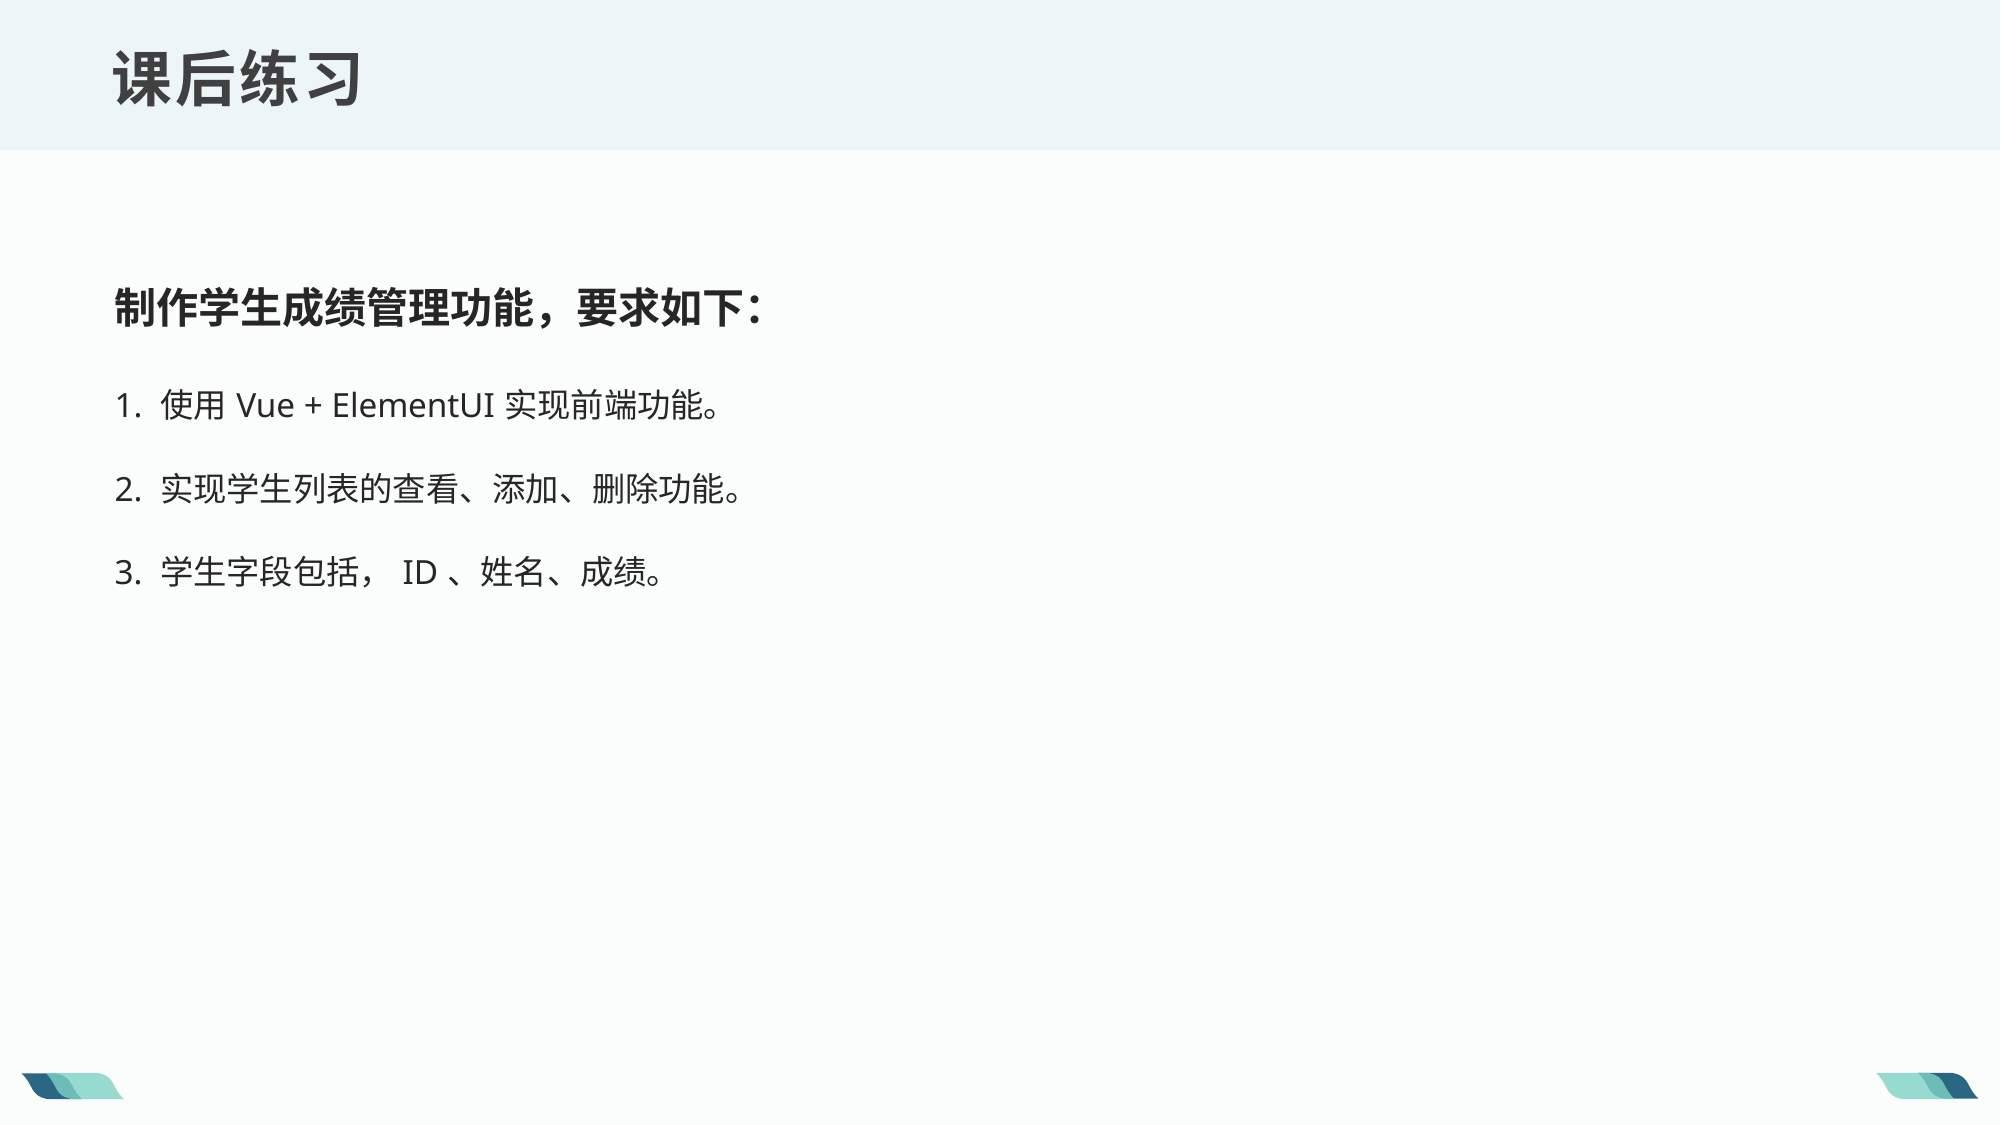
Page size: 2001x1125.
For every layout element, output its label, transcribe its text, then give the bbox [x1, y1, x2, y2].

text_box 课后练习 [99, 25, 1901, 125]
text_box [21, 1072, 1979, 1100]
text_box 制作学生成绩管理功能，要求如下： [99, 267, 1519, 343]
text_box [0, 0, 2000, 151]
text_box 1. 使用Vue + ElementUI实现前端功能。 2. 实现学生列表的查看、添加、删除功能。 3. 学生字段包括，ID、姓名、成绩。 [99, 357, 1935, 961]
